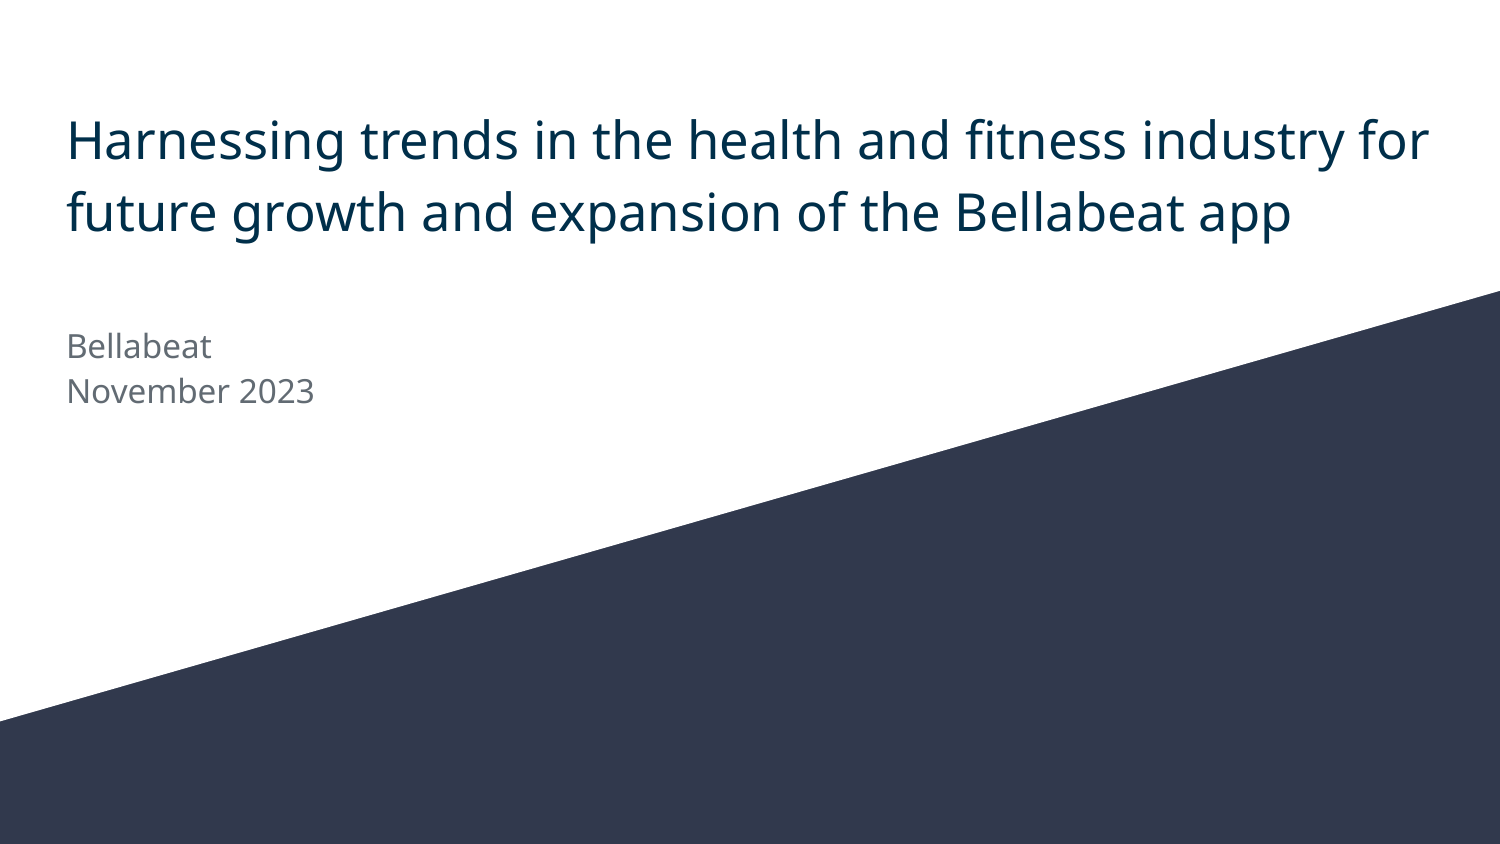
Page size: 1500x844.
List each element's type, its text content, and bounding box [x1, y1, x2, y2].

subtitle Bellabeat November 2023 [51, 308, 748, 430]
title Harnessing trends in the health and fitness industry for future growth and expansion of the Bellabeat app [51, 88, 1449, 299]
